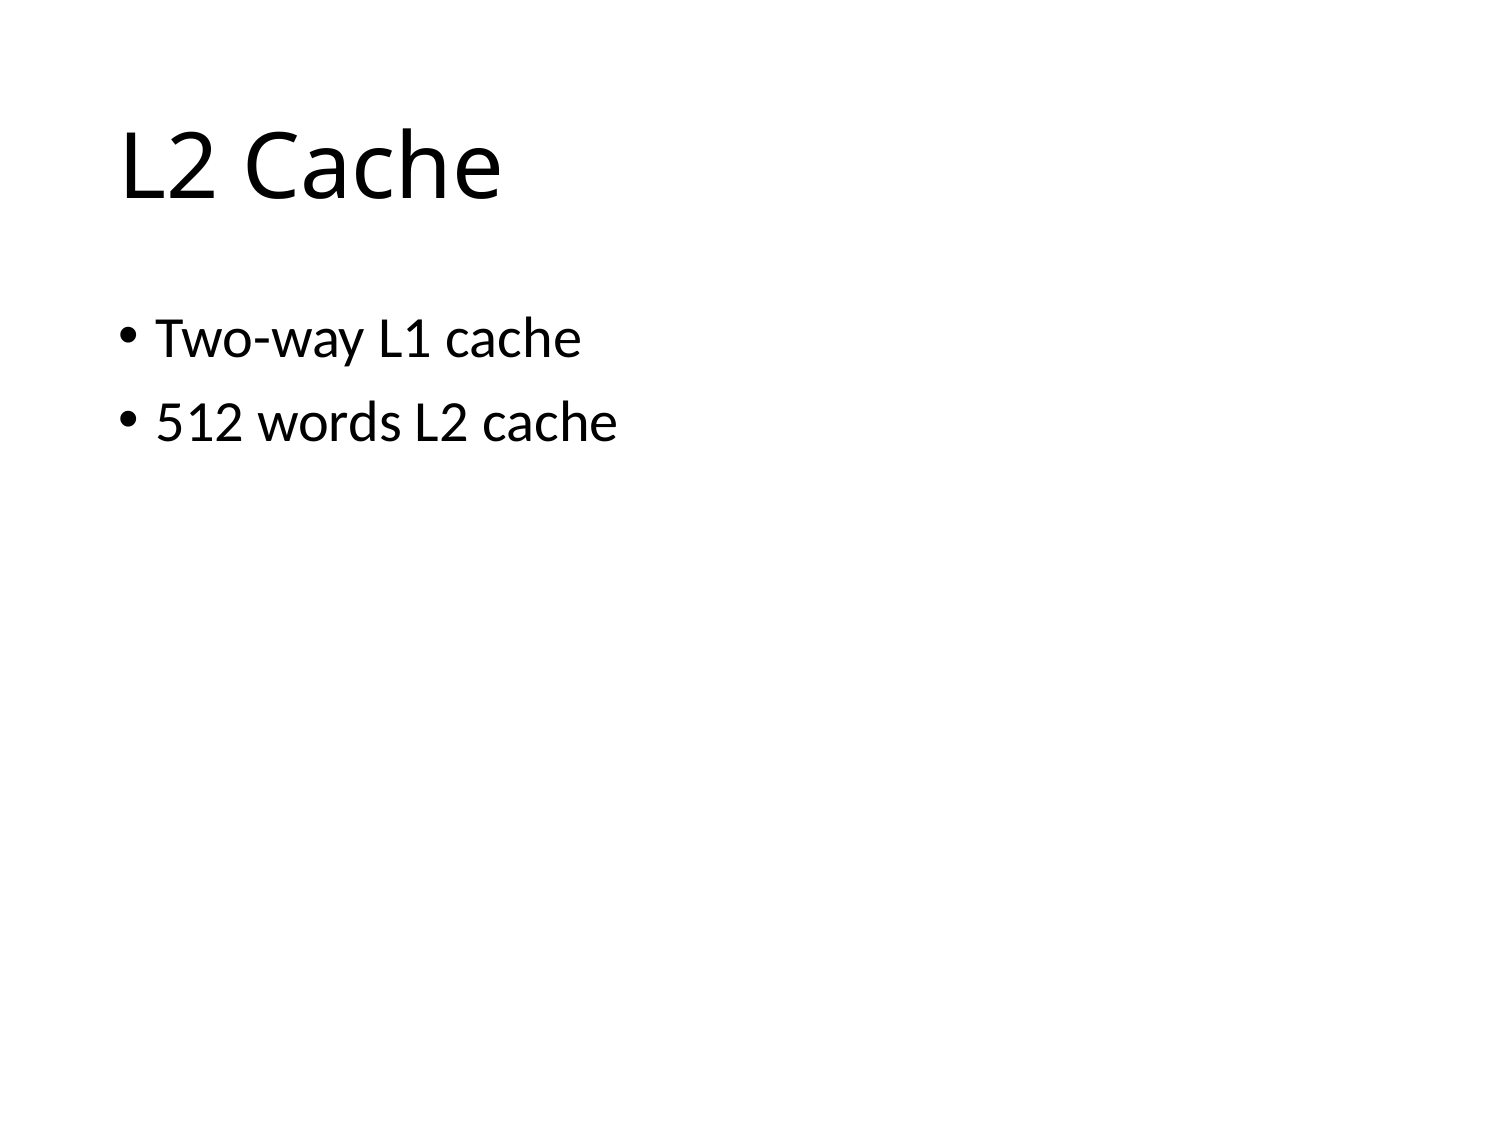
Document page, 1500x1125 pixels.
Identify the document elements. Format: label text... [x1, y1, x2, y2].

list Two-way L1 cache 512 words L2 cache [103, 299, 1397, 1014]
title L2 Cache [103, 59, 1397, 278]
